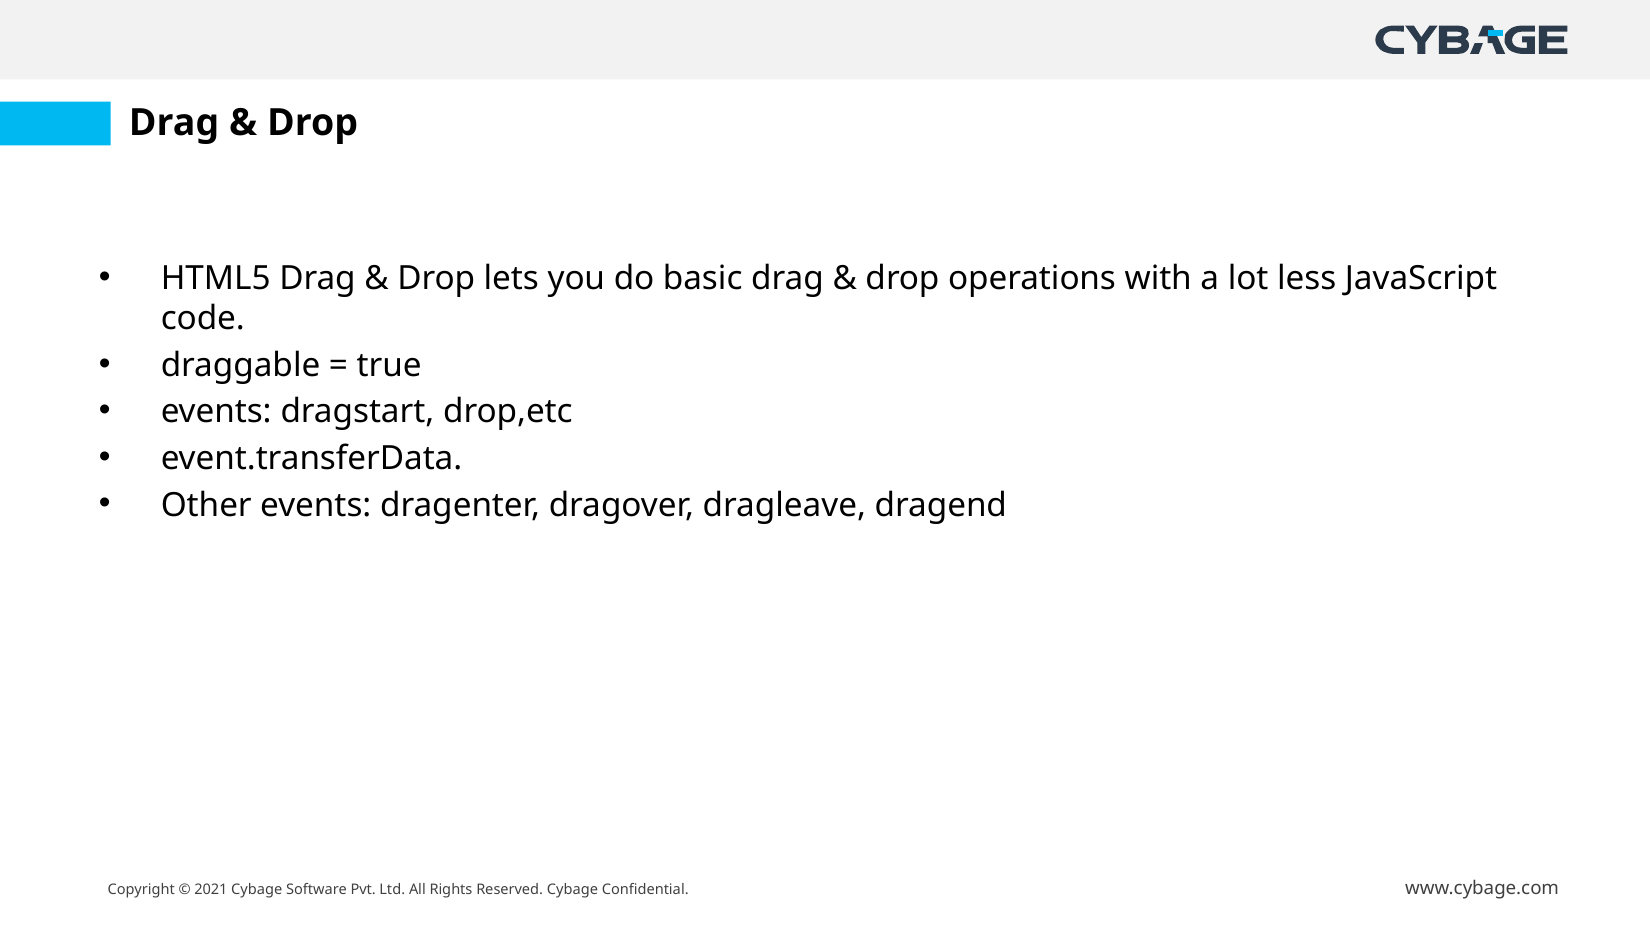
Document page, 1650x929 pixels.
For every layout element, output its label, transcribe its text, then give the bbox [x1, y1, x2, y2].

title Drag & Drop [112, 89, 1598, 171]
list HTML5 Drag & Drop lets you do basic drag & drop operations with a lot less JavaScript code. draggable = true events: dragstart, drop,etc event.transferData. Other events: dragenter, dragover, dragleave, dragend [82, 201, 1568, 815]
